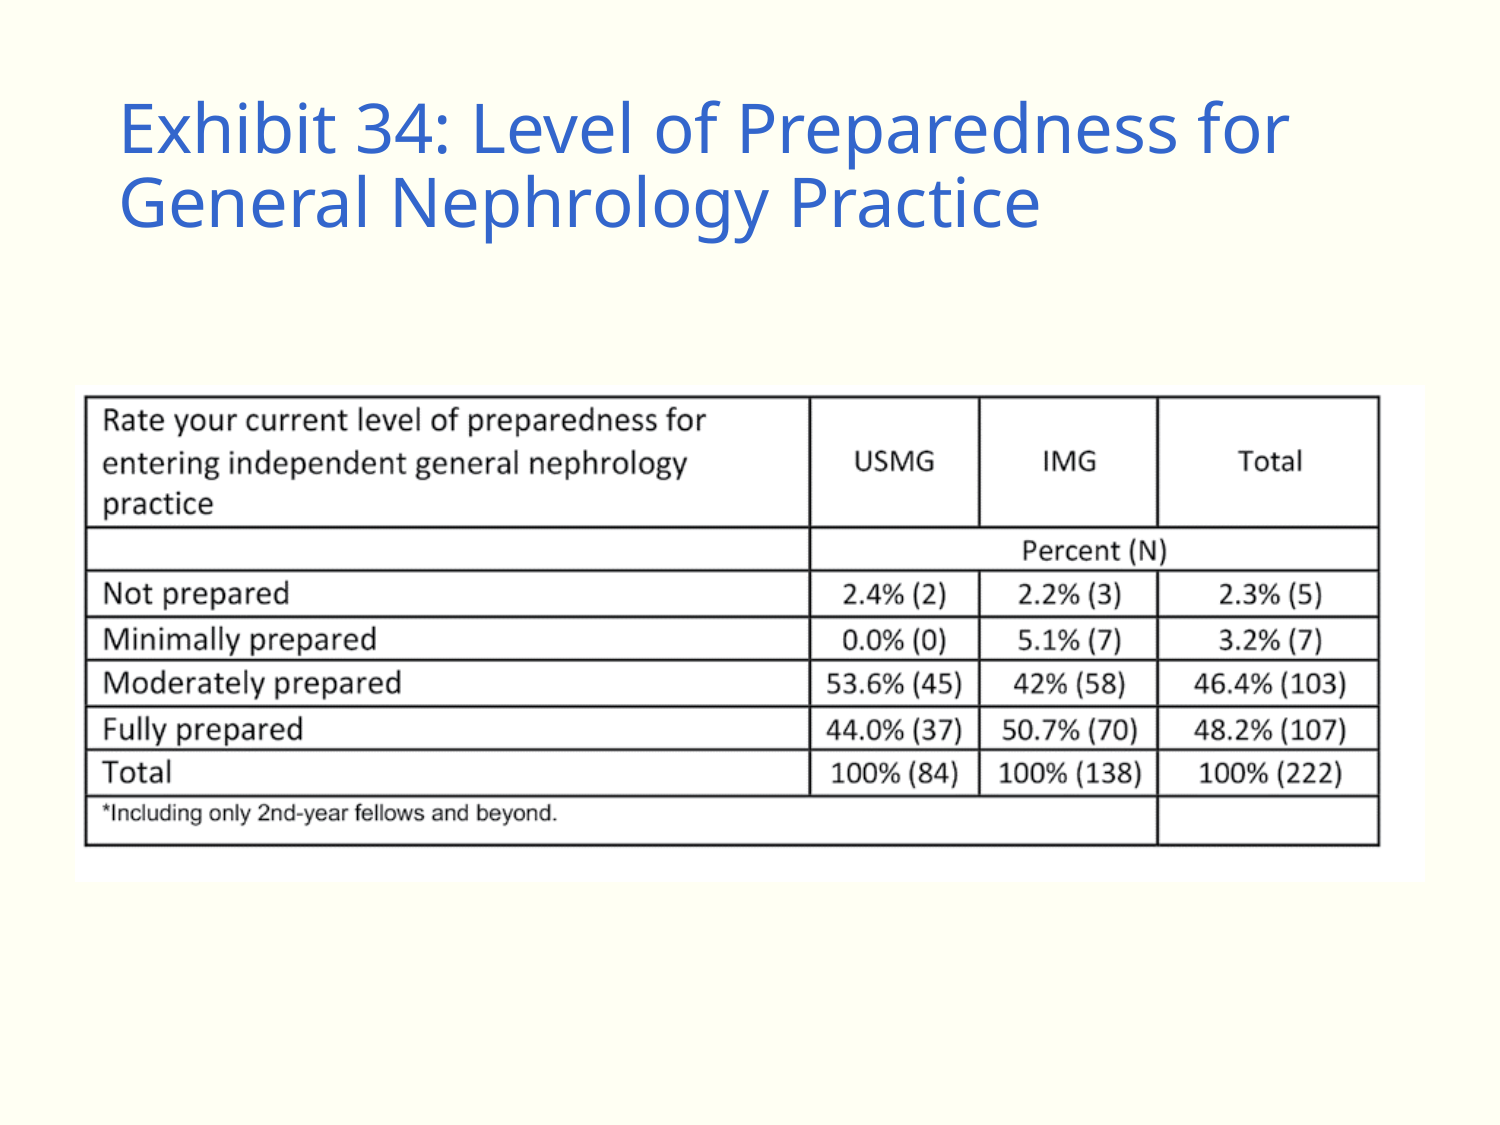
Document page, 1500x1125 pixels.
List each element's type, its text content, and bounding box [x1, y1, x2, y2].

picture [74, 385, 1425, 882]
title Exhibit 34: Level of Preparedness for General Nephrology Practice [103, 59, 1397, 278]
